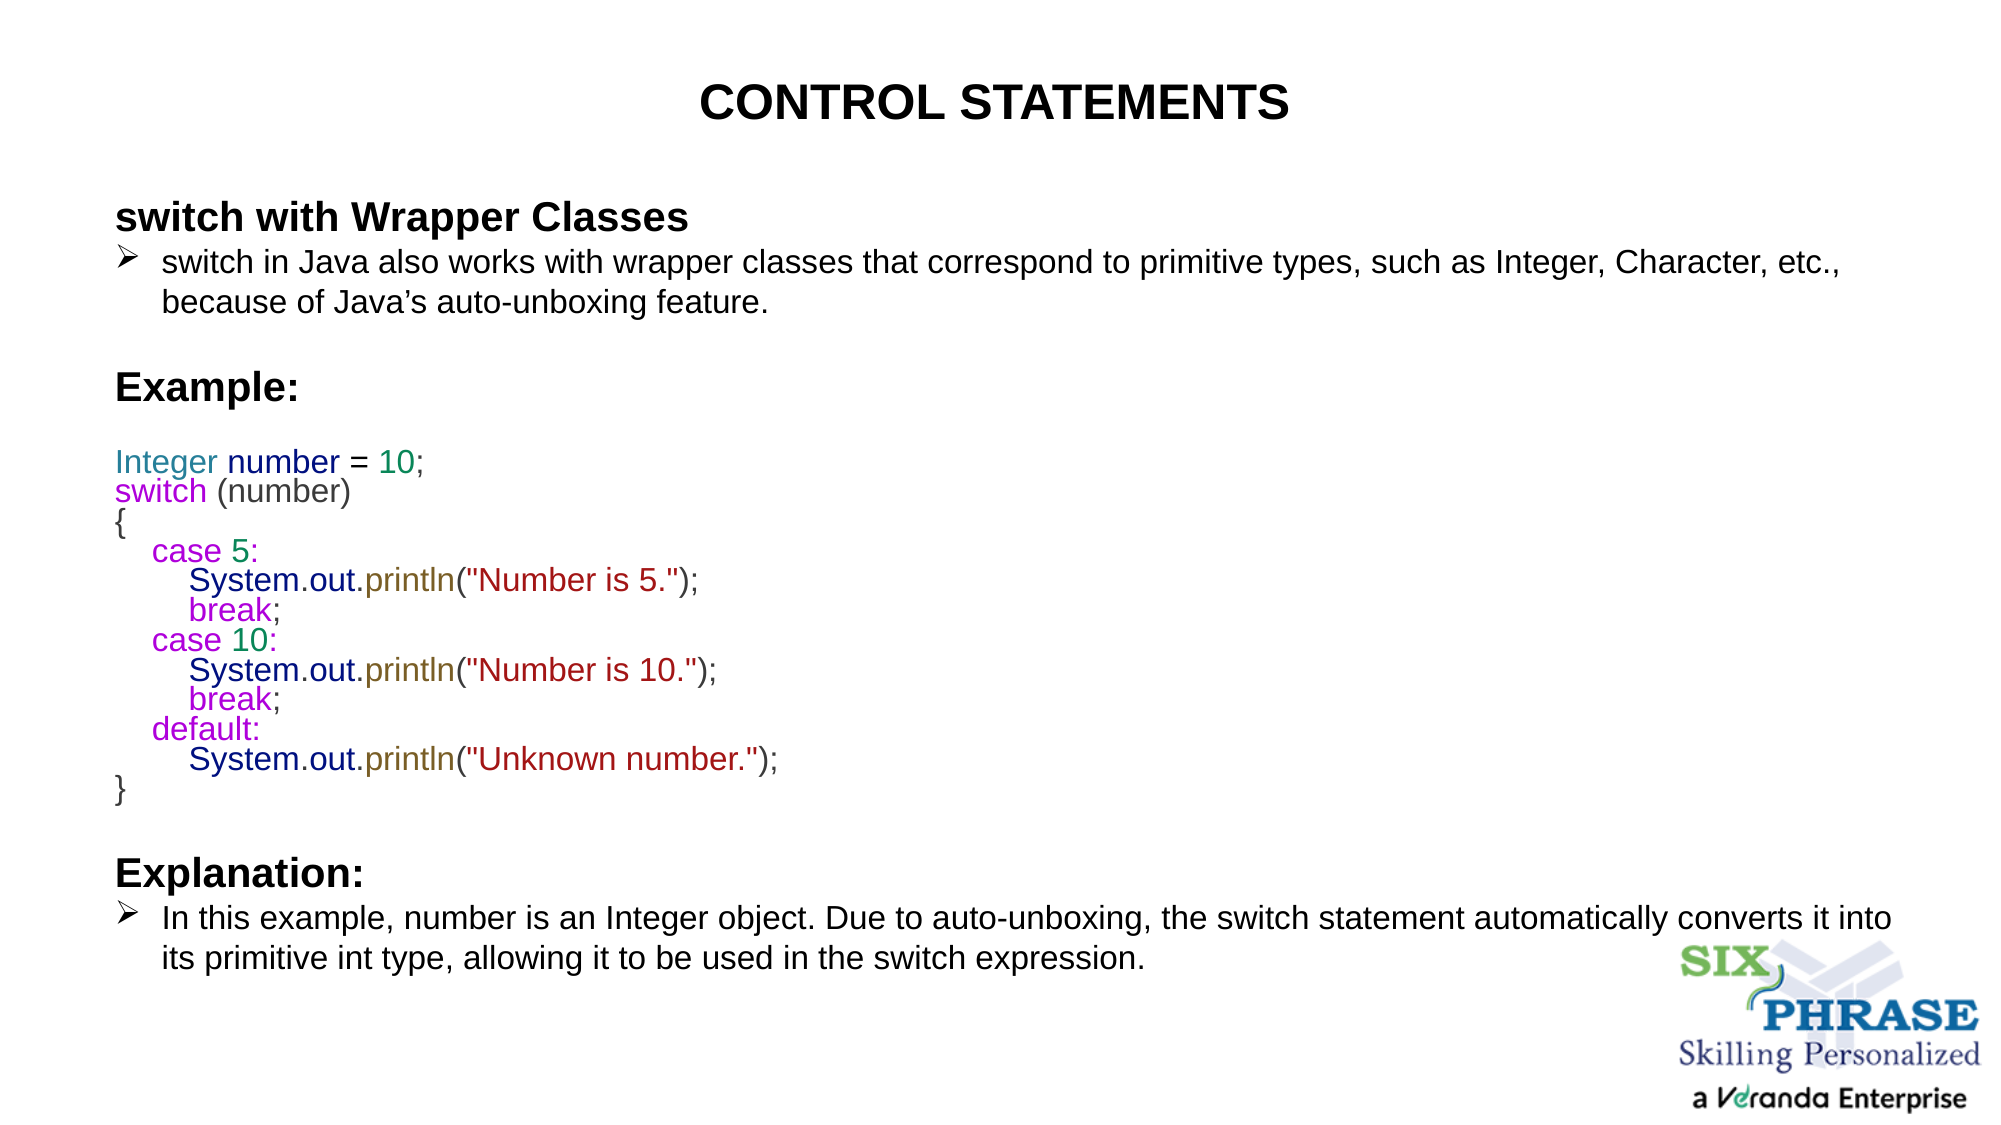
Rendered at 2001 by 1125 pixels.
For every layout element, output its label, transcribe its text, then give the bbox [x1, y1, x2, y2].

picture [1662, 924, 2000, 1125]
text_box switch with Wrapper Classes switch in Java also works with wrapper classes that correspond to primitive types, such as Integer, Character, etc., because of Java’s auto-unboxing feature. Example: Integer number = 10; switch (number) { case 5: System.out.println("Number is 5."); break; case 10: System.out.println("Number is 10."); break; default: System.out.println("Unknown number."); } Explanation: In this example, number is an Integer object. Due to auto-unboxing, the switch statement automatically converts it into its primitive int type, allowing it to be used in the switch expression. [99, 182, 1950, 984]
text_box CONTROL STATEMENTS [684, 62, 1316, 138]
